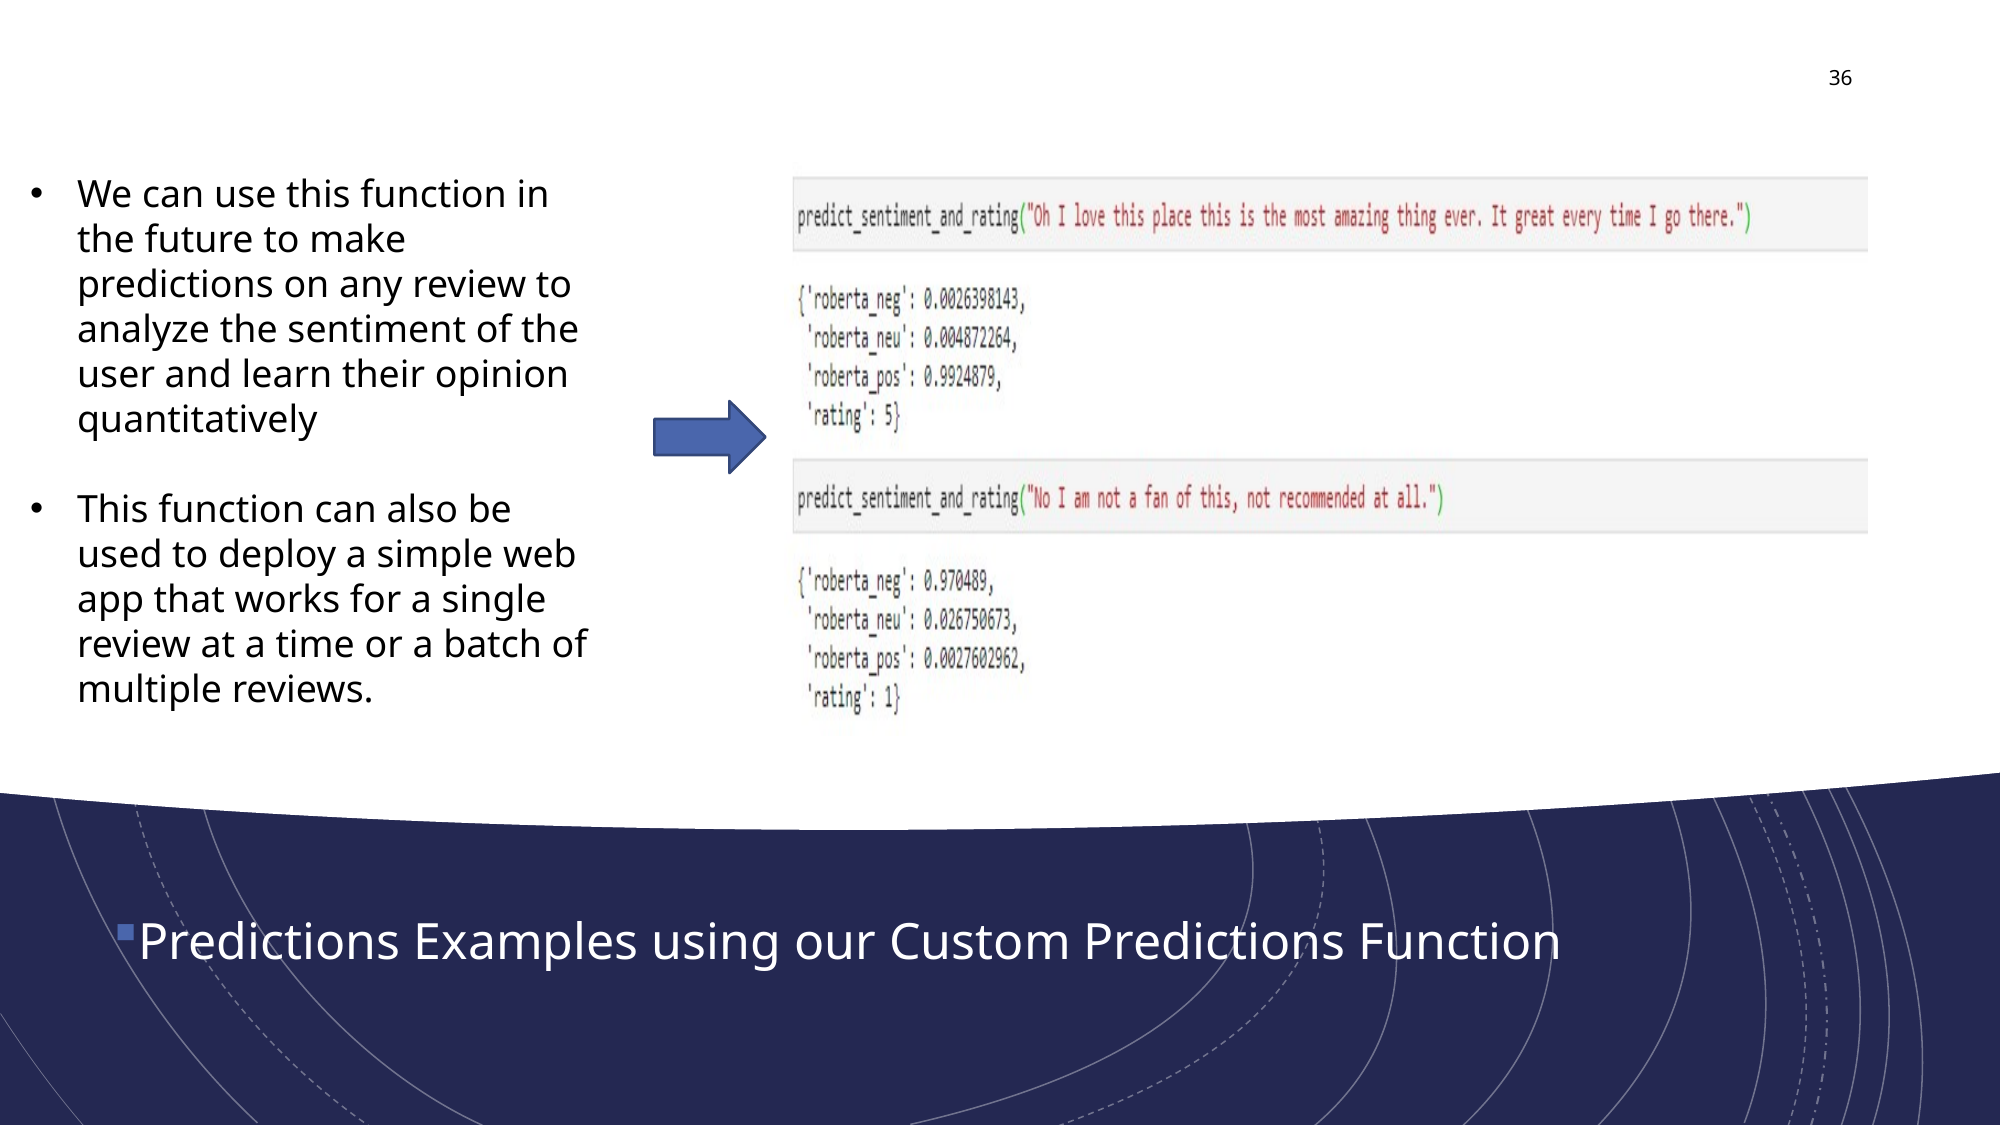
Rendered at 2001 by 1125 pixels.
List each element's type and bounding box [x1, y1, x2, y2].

picture [783, 162, 1868, 737]
text_box [0, 0, 2000, 1125]
